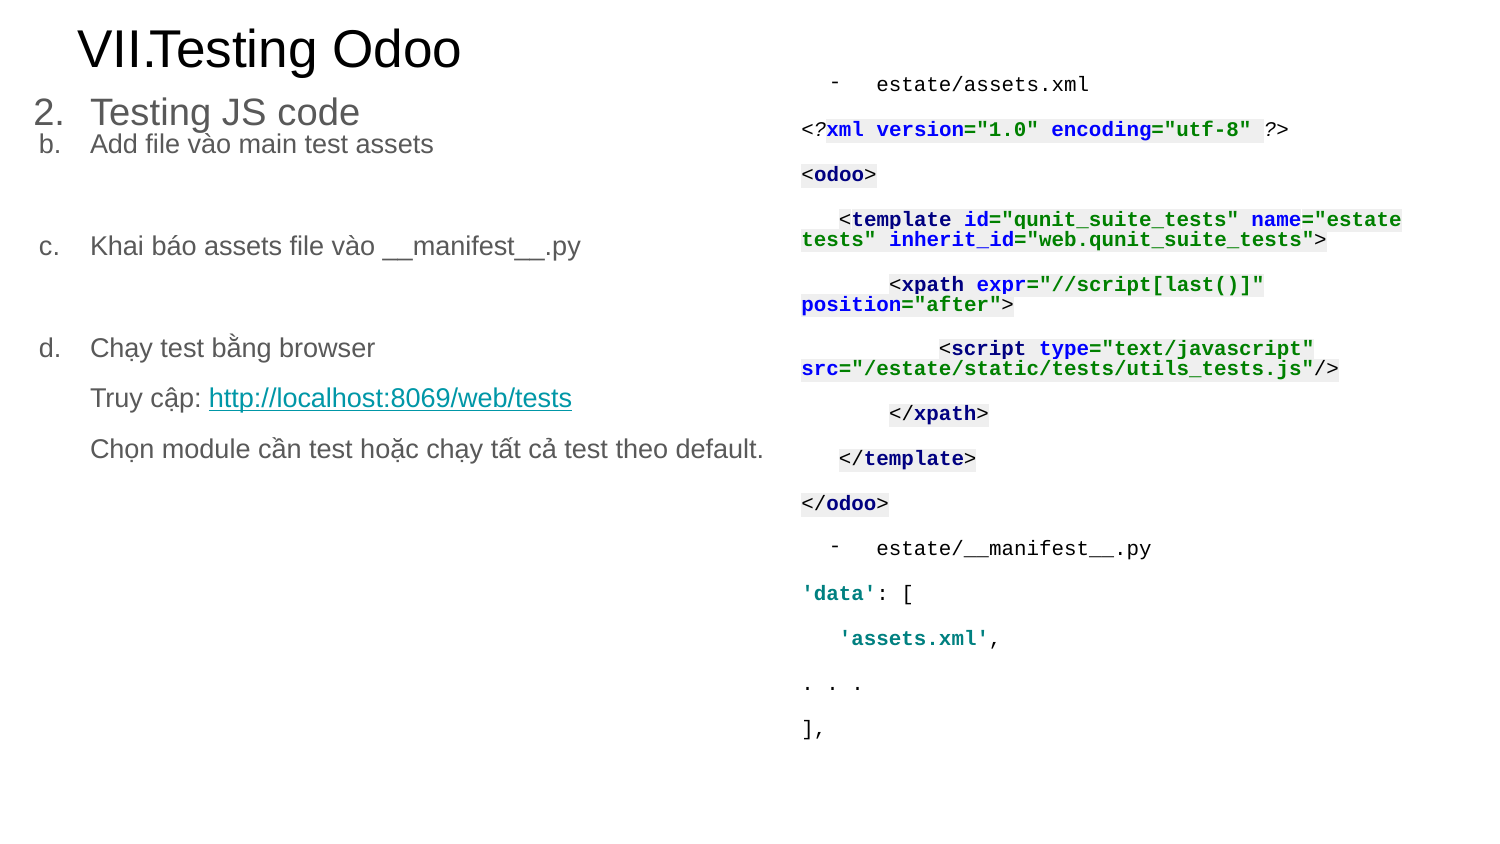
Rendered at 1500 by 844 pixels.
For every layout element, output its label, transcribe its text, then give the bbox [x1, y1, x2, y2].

title Testing Odoo [51, 0, 1449, 80]
list estate/assets.xml <?xml version="1.0" encoding="utf-8" ?> <odoo> <template id="qunit_suite_tests" name="estate tests" inherit_id="web.qunit_suite_tests"> <xpath expr="//script[last()]" position="after"> <script type="text/javascript" src="/estate/static/tests/utils_tests.js"/> </xpath> </template> </odoo> estate/__manifest__.py 'data': [ 'assets.xml', . . . ], [786, 60, 1500, 835]
list Testing JS code Add file vào main test assets Khai báo assets file vào __manifest__.py Chạy test bằng browser Truy cập: http://localhost:8069/web/tests Chọn module cần test hoặc chạy tất cả test theo default. [0, 80, 786, 822]
